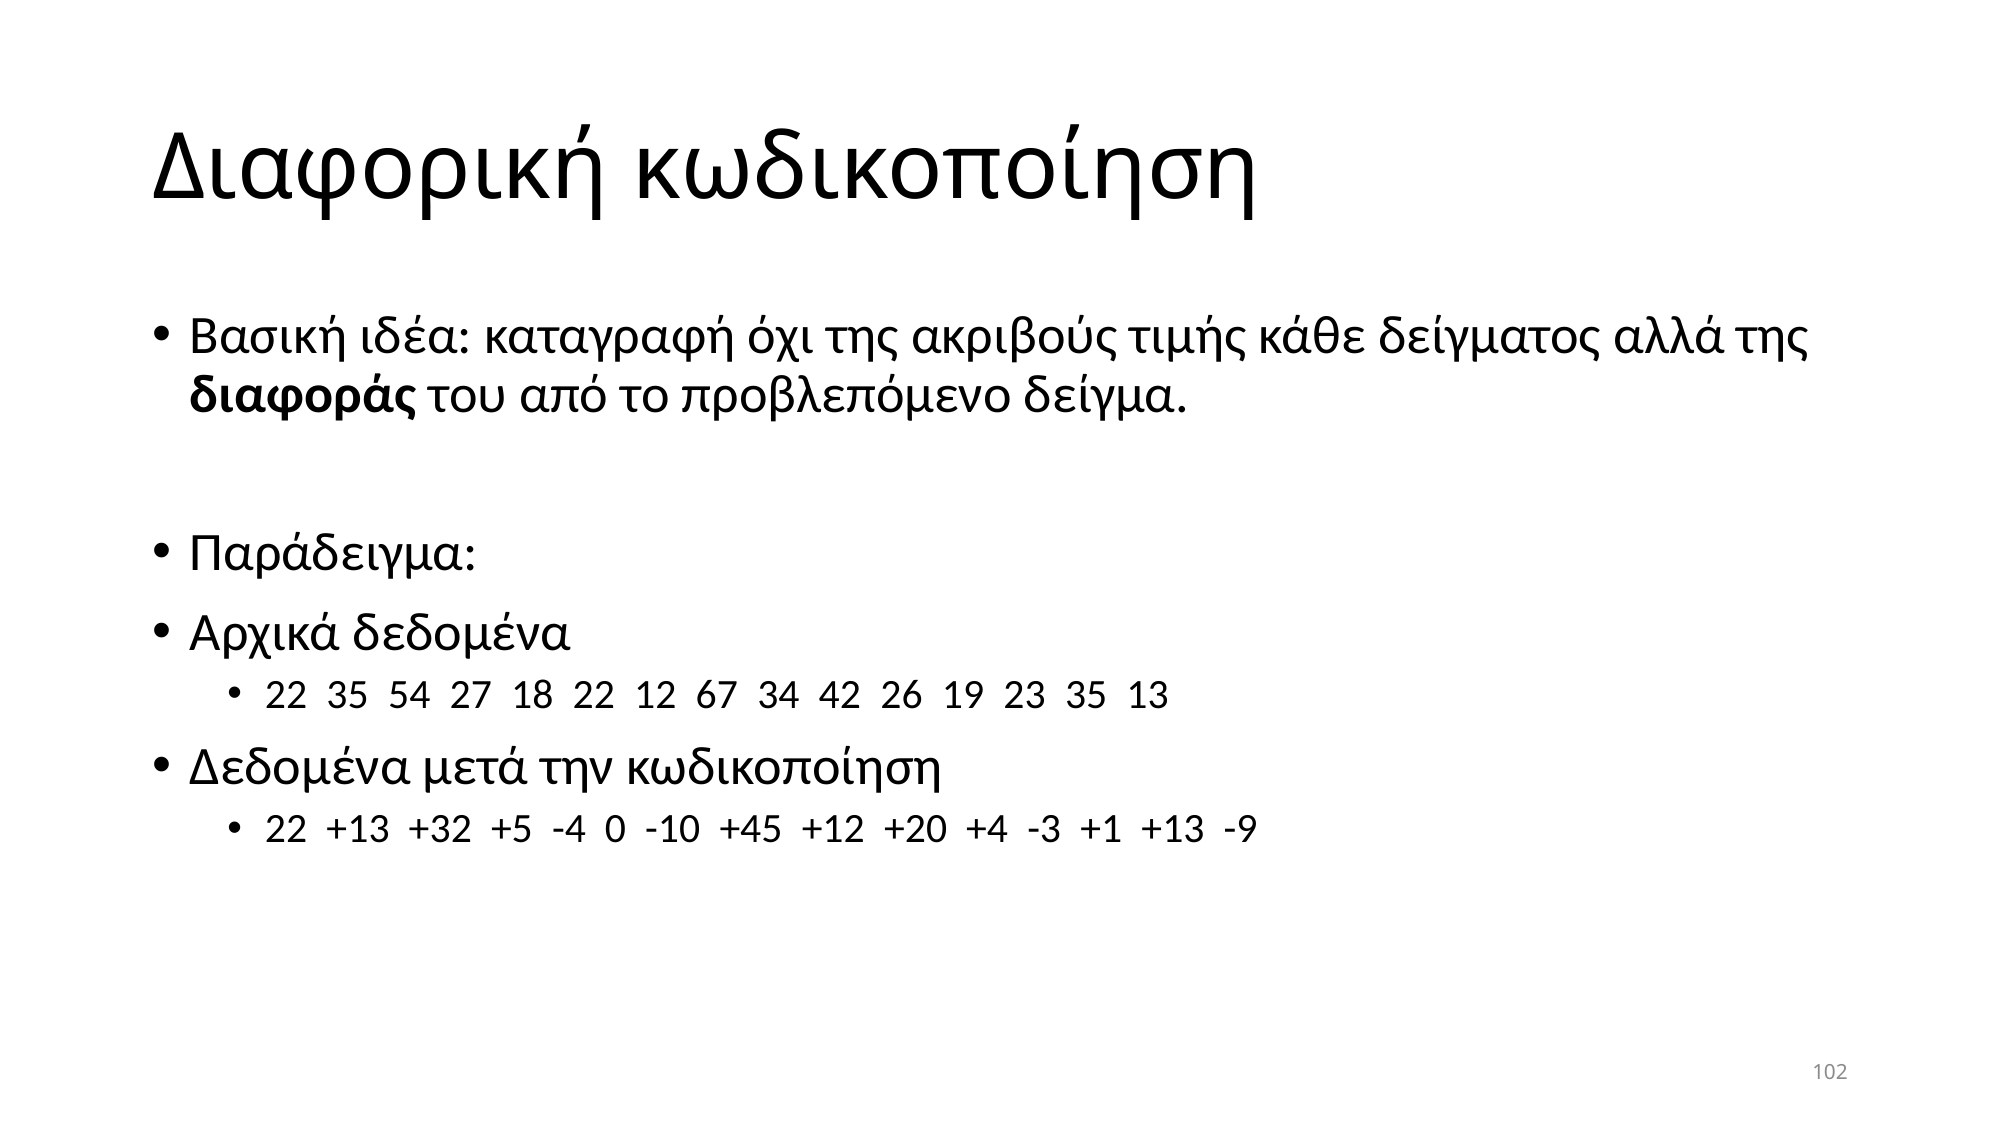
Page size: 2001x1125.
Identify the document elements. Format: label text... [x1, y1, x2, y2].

title Διαφορική κωδικοποίηση [137, 59, 1863, 278]
slide_number 102 [1412, 1042, 1863, 1103]
list Βασική ιδέα: καταγραφή όχι της ακριβούς τιμής κάθε δείγματος αλλά της διαφοράς του από το προβλεπόμενο δείγμα. Παράδειγμα: Αρχικά δεδομένα 22 35 54 27 18 22 12 67 34 42 26 19 23 35 13 Δεδομένα μετά την κωδικοποίηση 22 +13 +32 +5 -4 0 -10 +45 +12 +20 +4 -3 +1 +13 -9 [137, 299, 1863, 1014]
